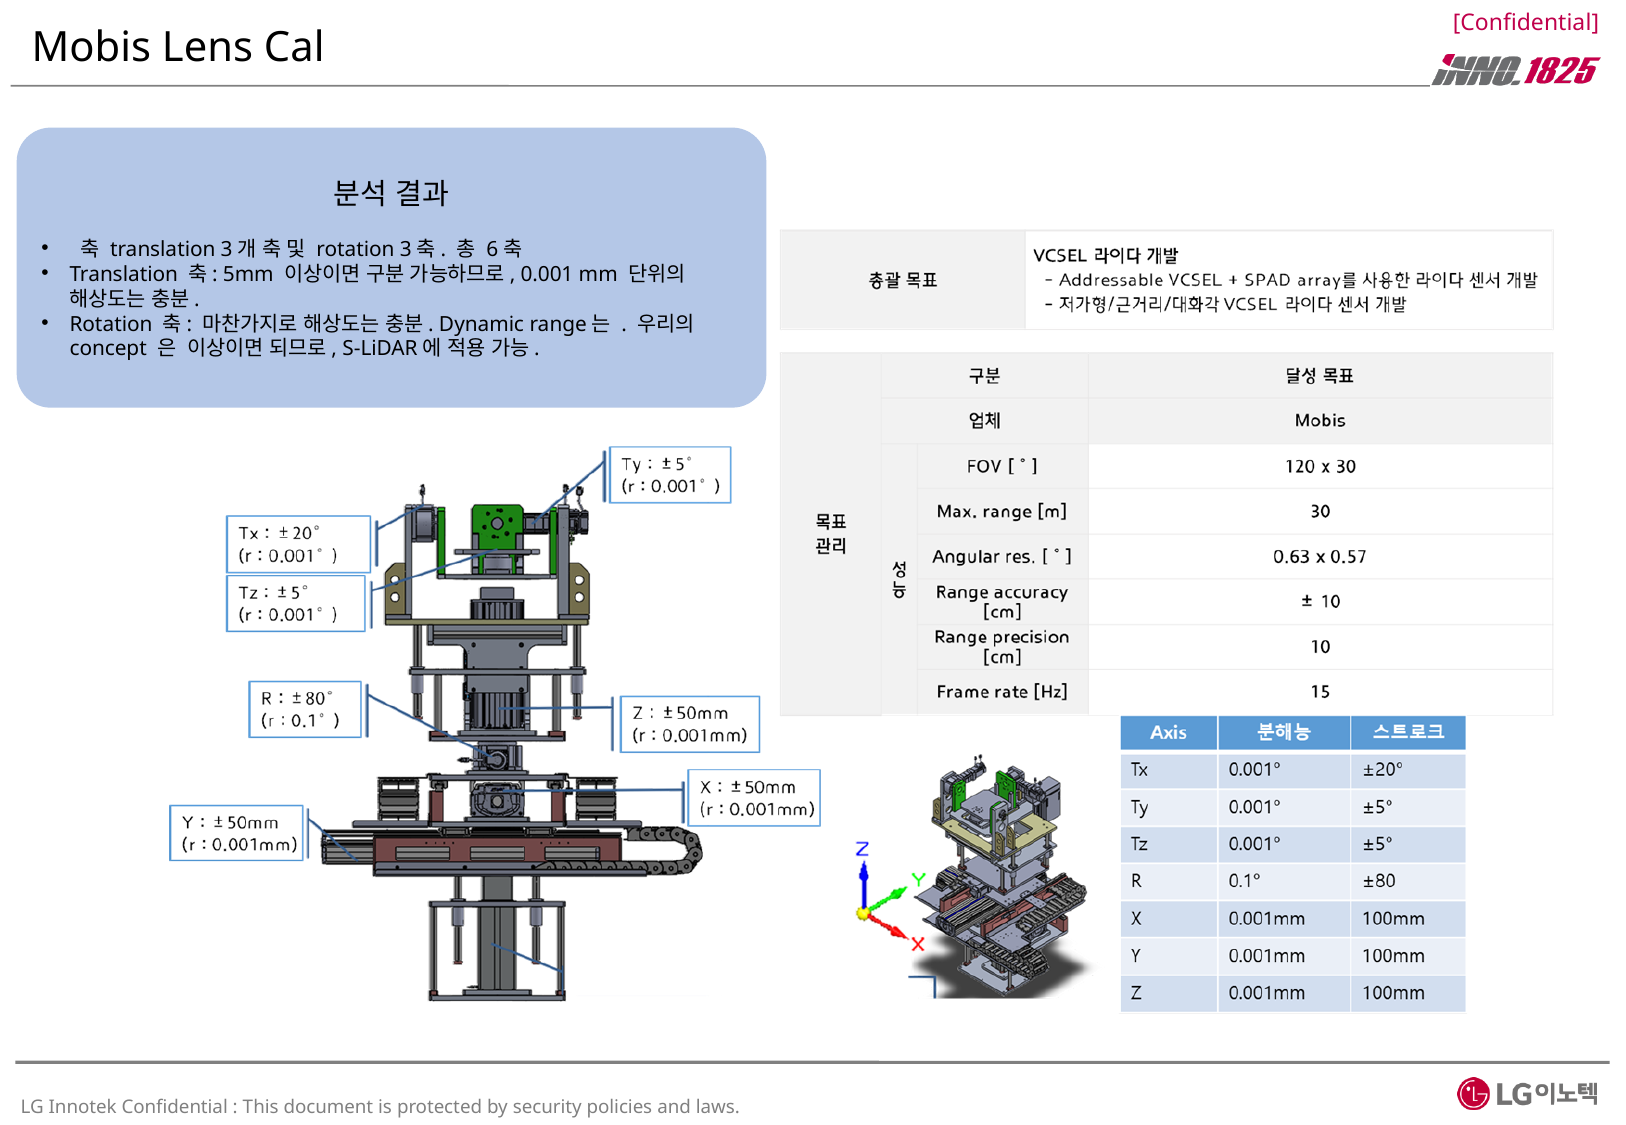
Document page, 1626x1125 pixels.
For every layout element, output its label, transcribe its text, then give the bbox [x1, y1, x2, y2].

title Mobis Lens Cal [16, 13, 939, 83]
picture [1457, 1077, 1597, 1110]
picture [169, 229, 1554, 1014]
picture [1430, 53, 1603, 88]
